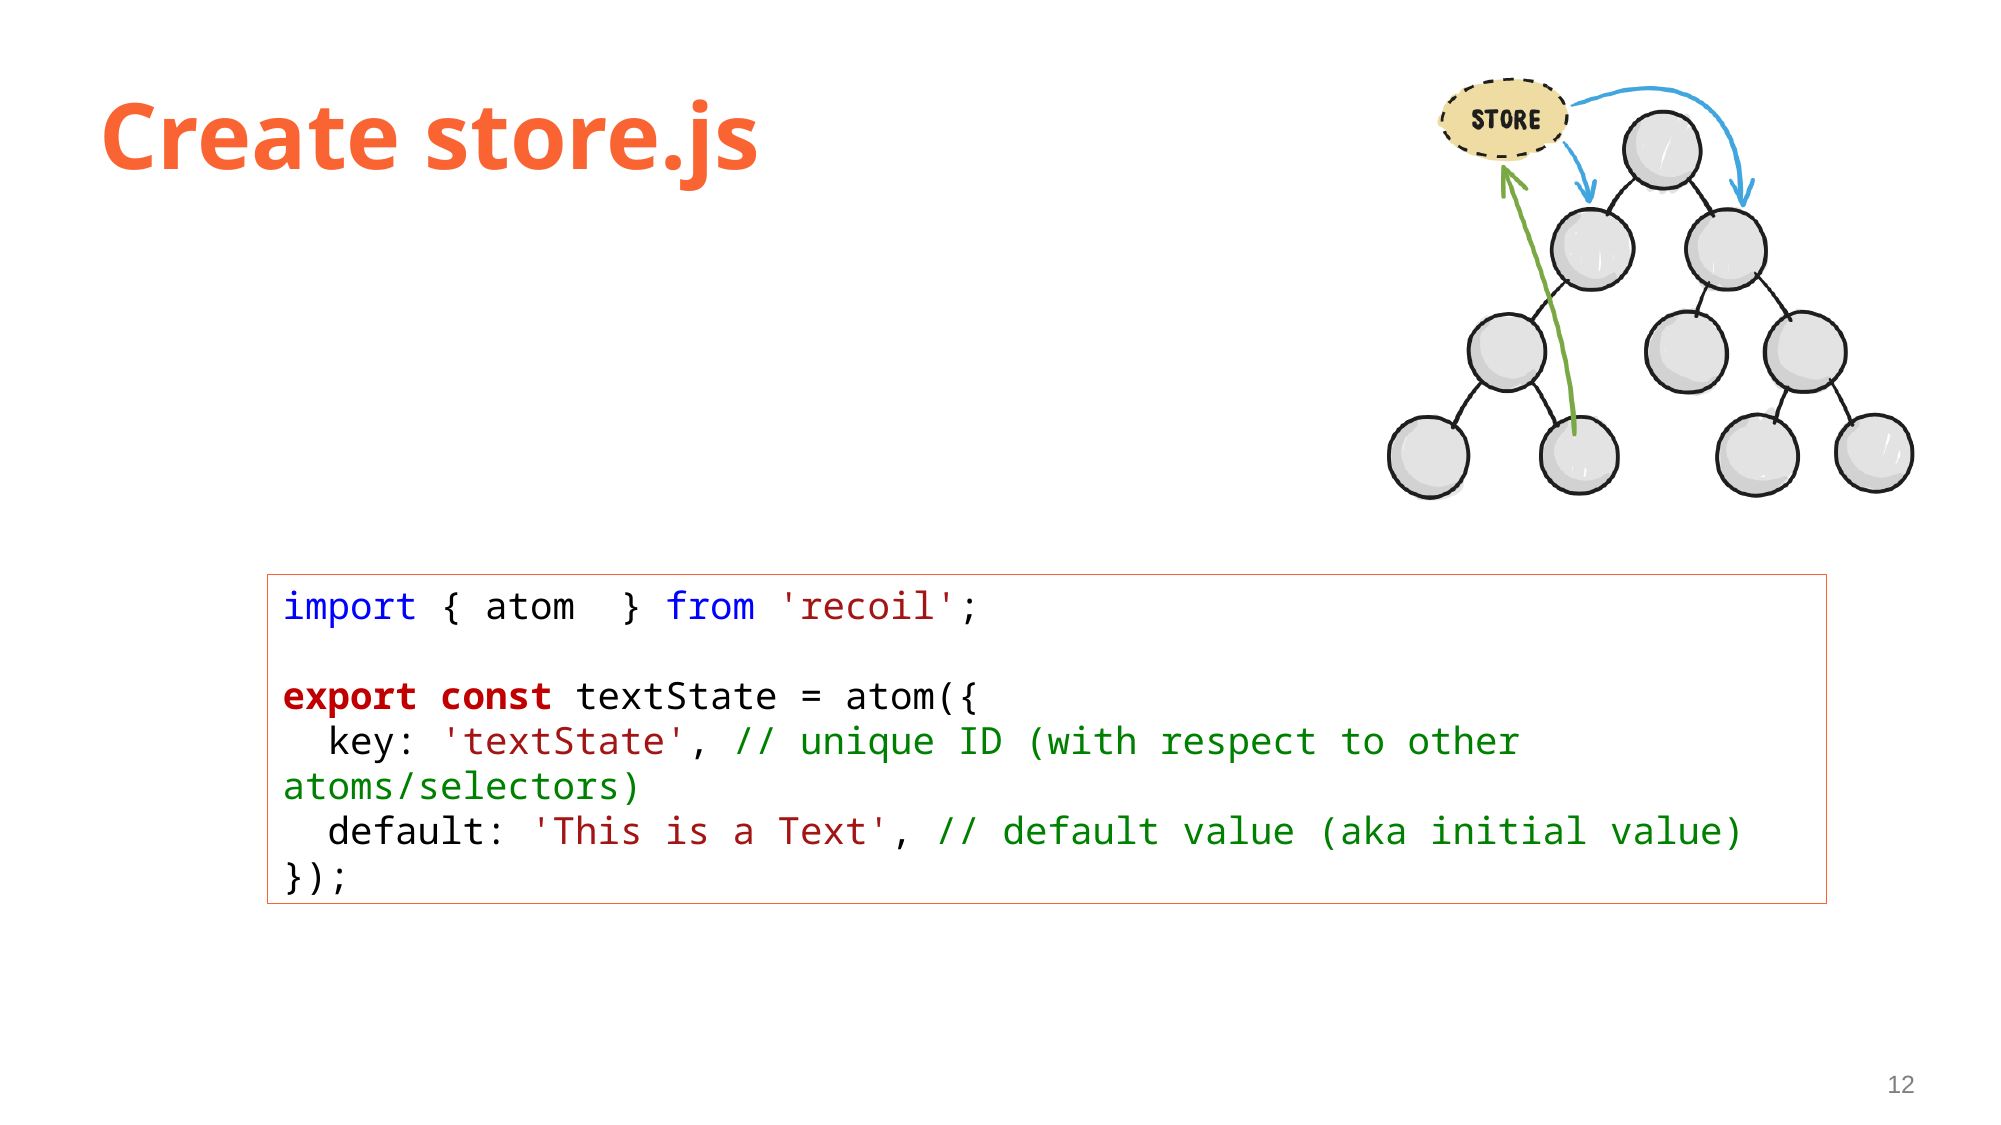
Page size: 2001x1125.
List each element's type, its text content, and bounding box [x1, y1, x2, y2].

picture [1354, 54, 1930, 505]
text_box import { atom } from 'recoil'; export const textState = atom({ key: 'textState', // unique ID (with respect to other atoms/selectors) default: 'This is a Text', // default value (aka initial value) }); [267, 574, 1827, 904]
slide_number 12 [1815, 1061, 1916, 1107]
title Create store.js [84, 49, 1916, 233]
